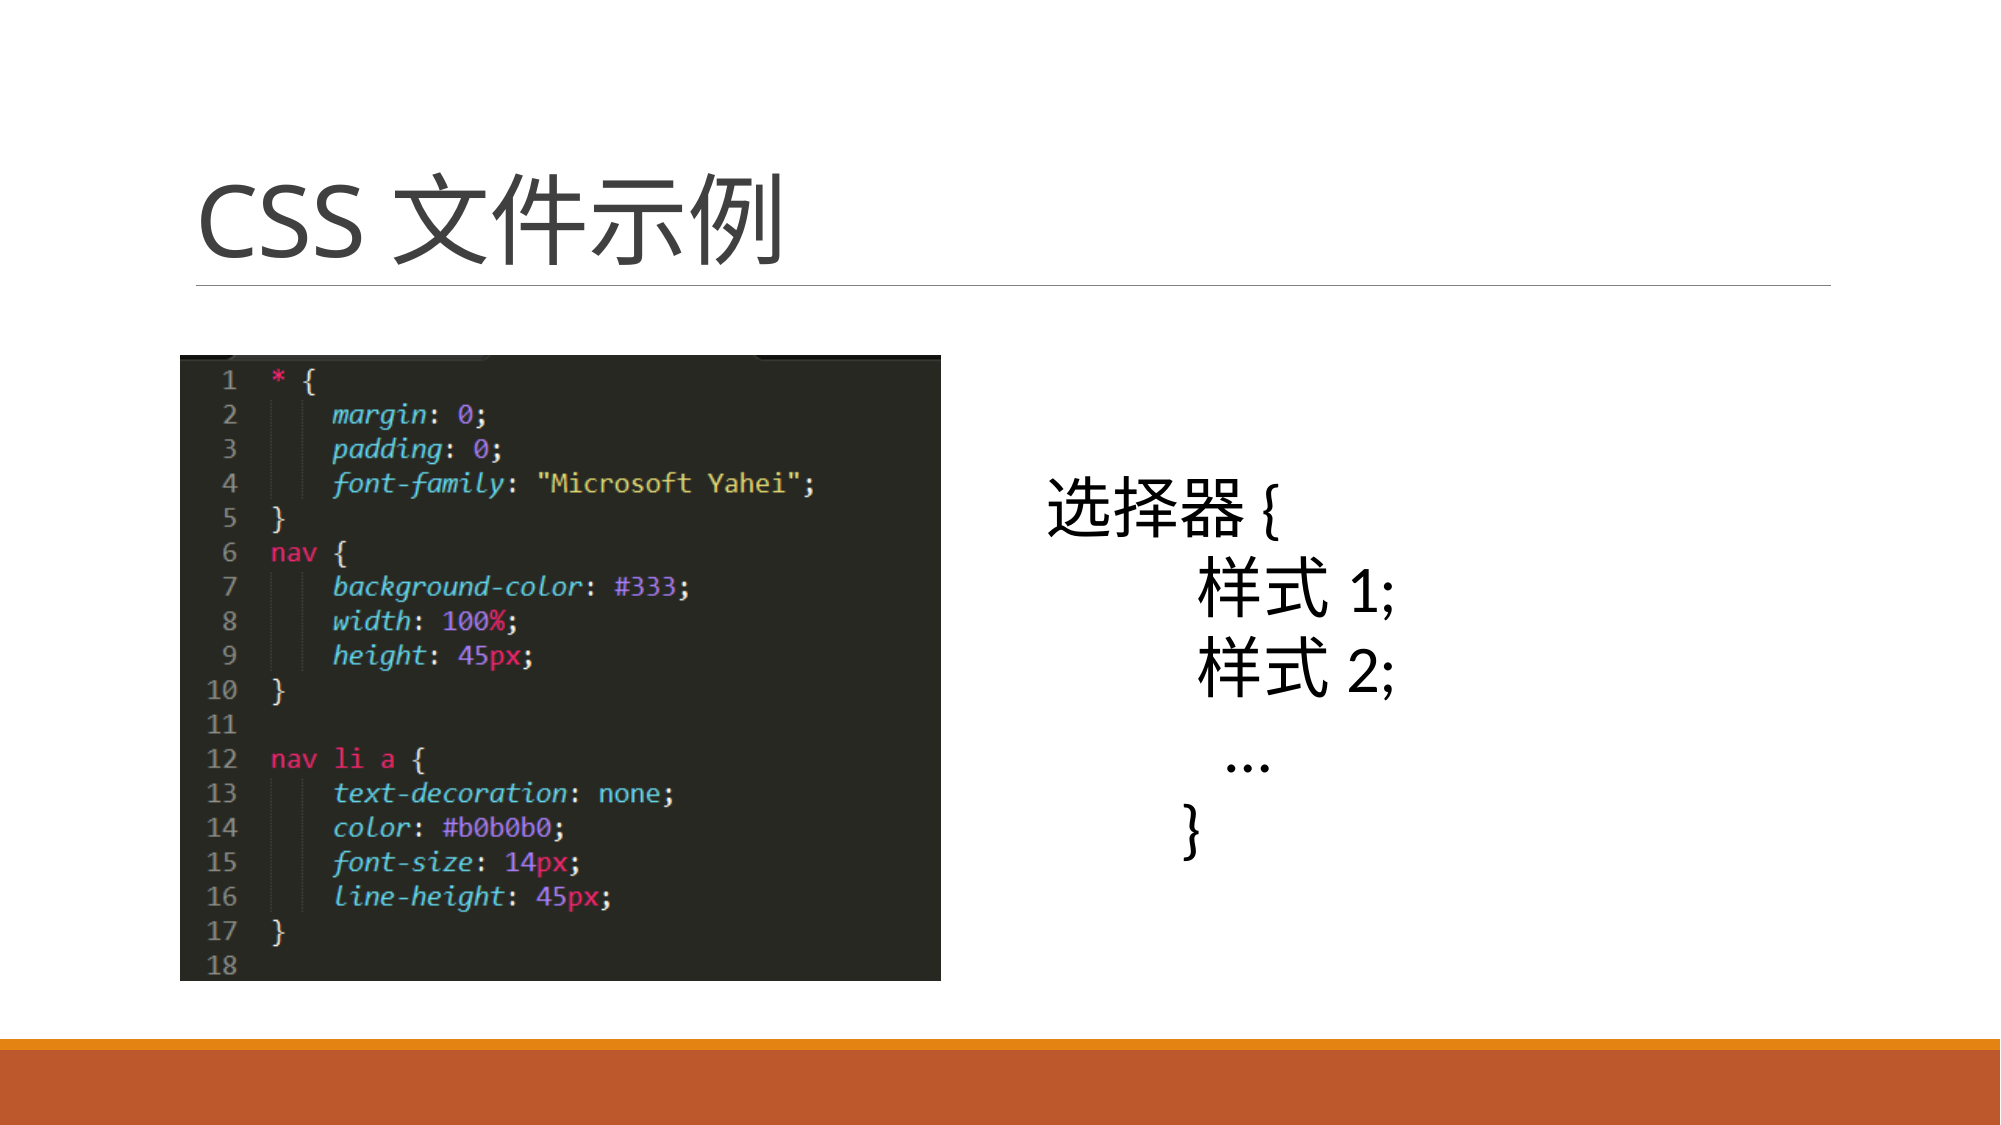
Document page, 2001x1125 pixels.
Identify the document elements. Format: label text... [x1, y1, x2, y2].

picture [179, 354, 942, 982]
title CSS文件示例 [180, 47, 1830, 285]
text_box 选择器{ 样式1; 样式2; … } [1030, 458, 1792, 873]
